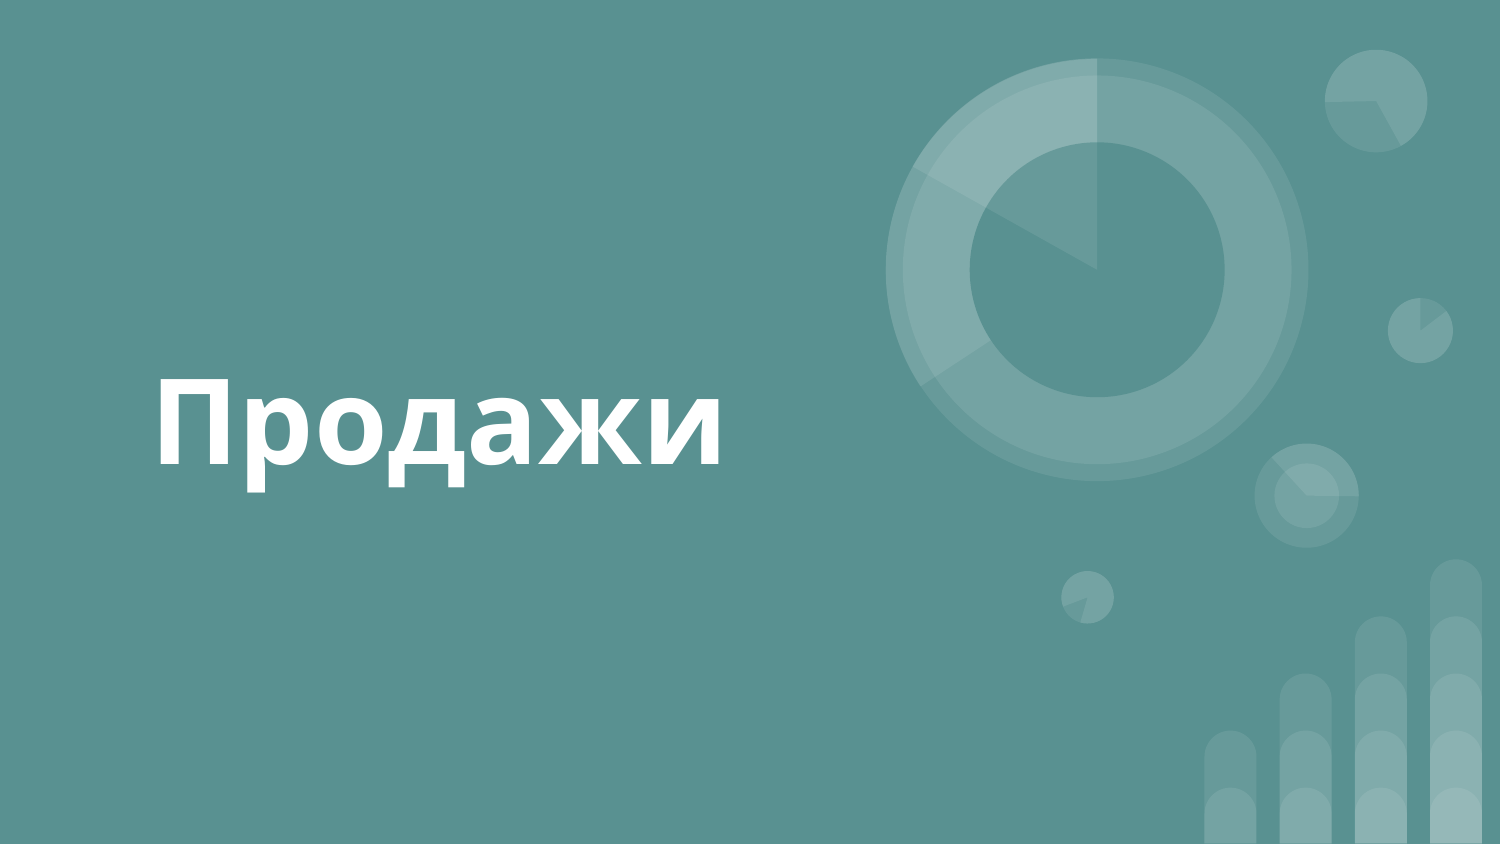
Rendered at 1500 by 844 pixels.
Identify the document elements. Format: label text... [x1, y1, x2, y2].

title Продажи [135, 264, 834, 572]
